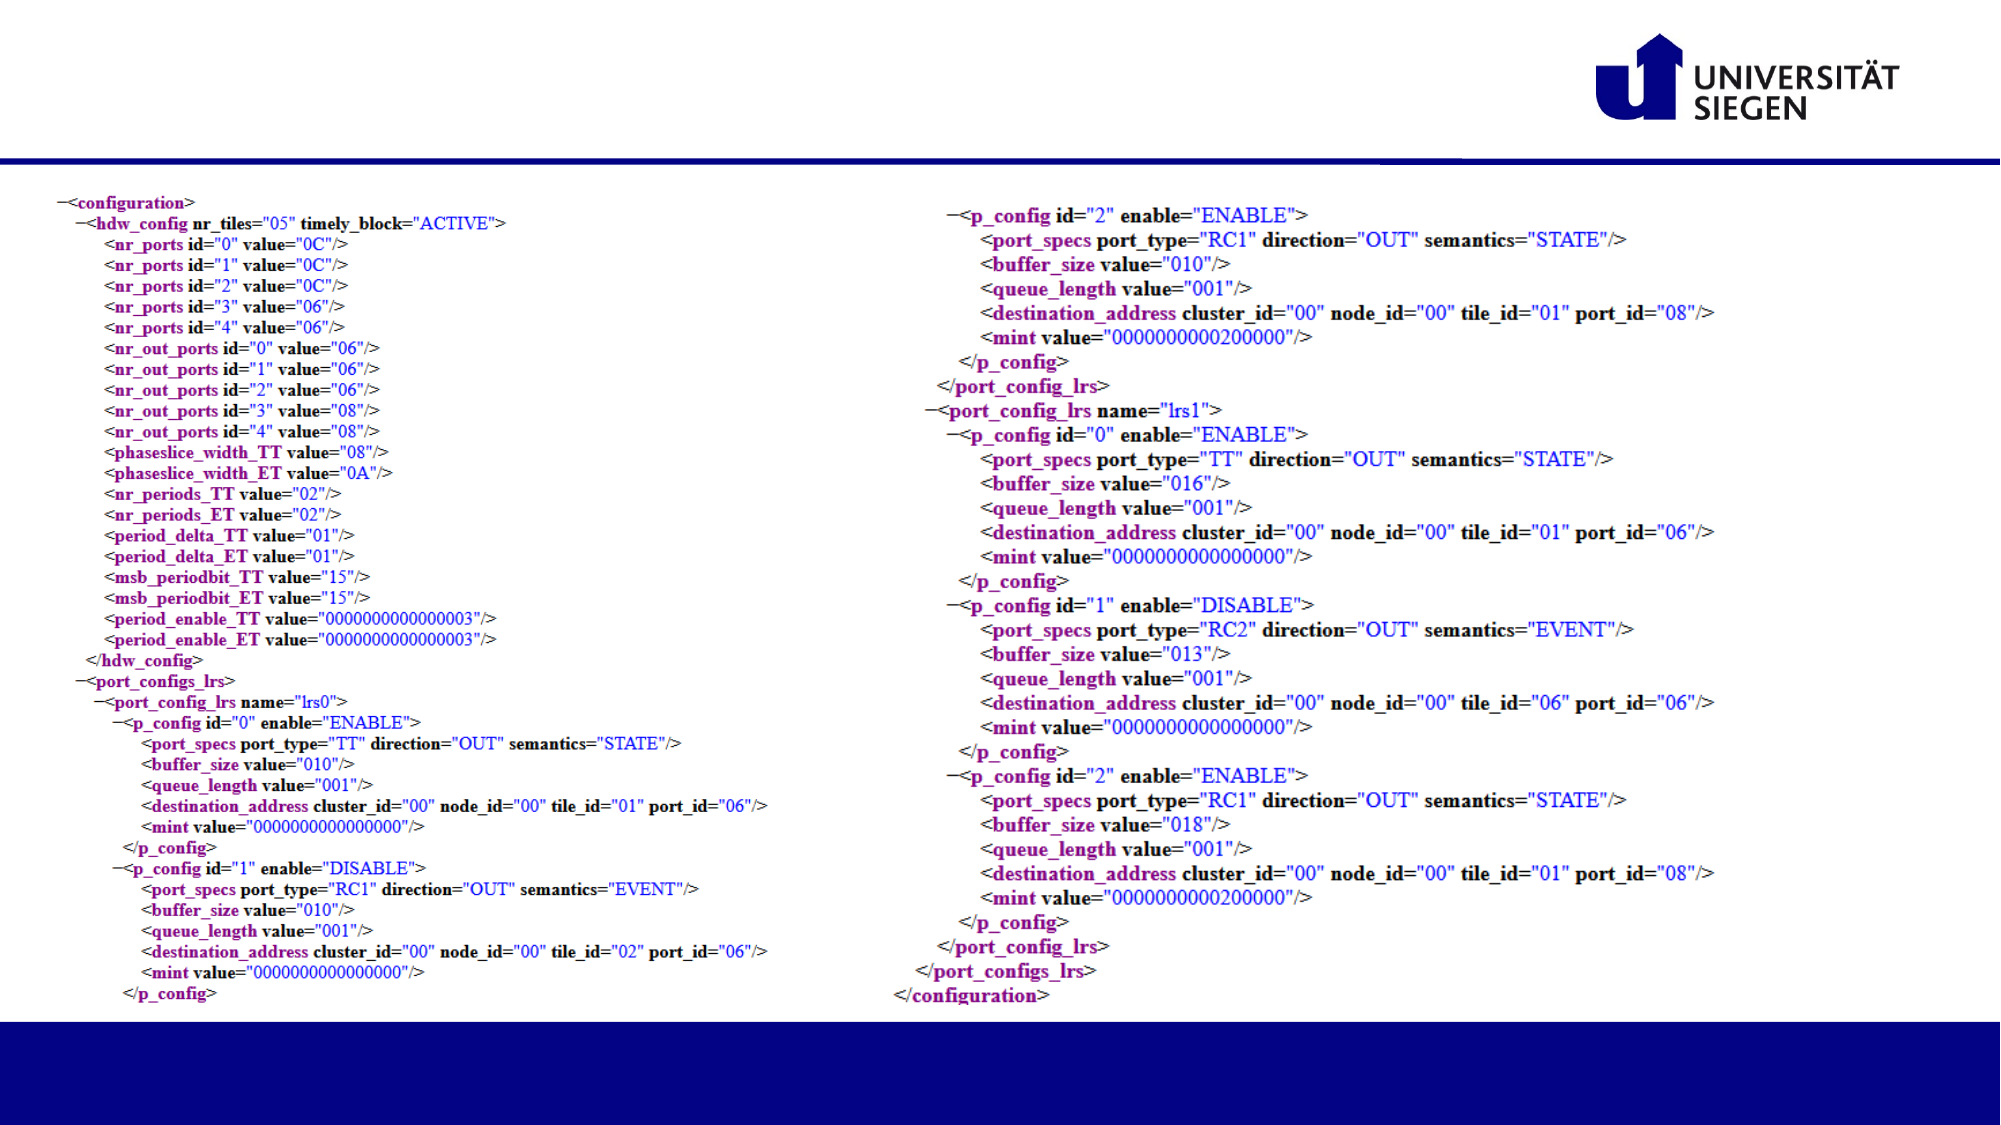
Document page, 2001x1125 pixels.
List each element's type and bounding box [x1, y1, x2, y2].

picture [1596, 33, 1900, 120]
picture [50, 189, 1741, 1006]
